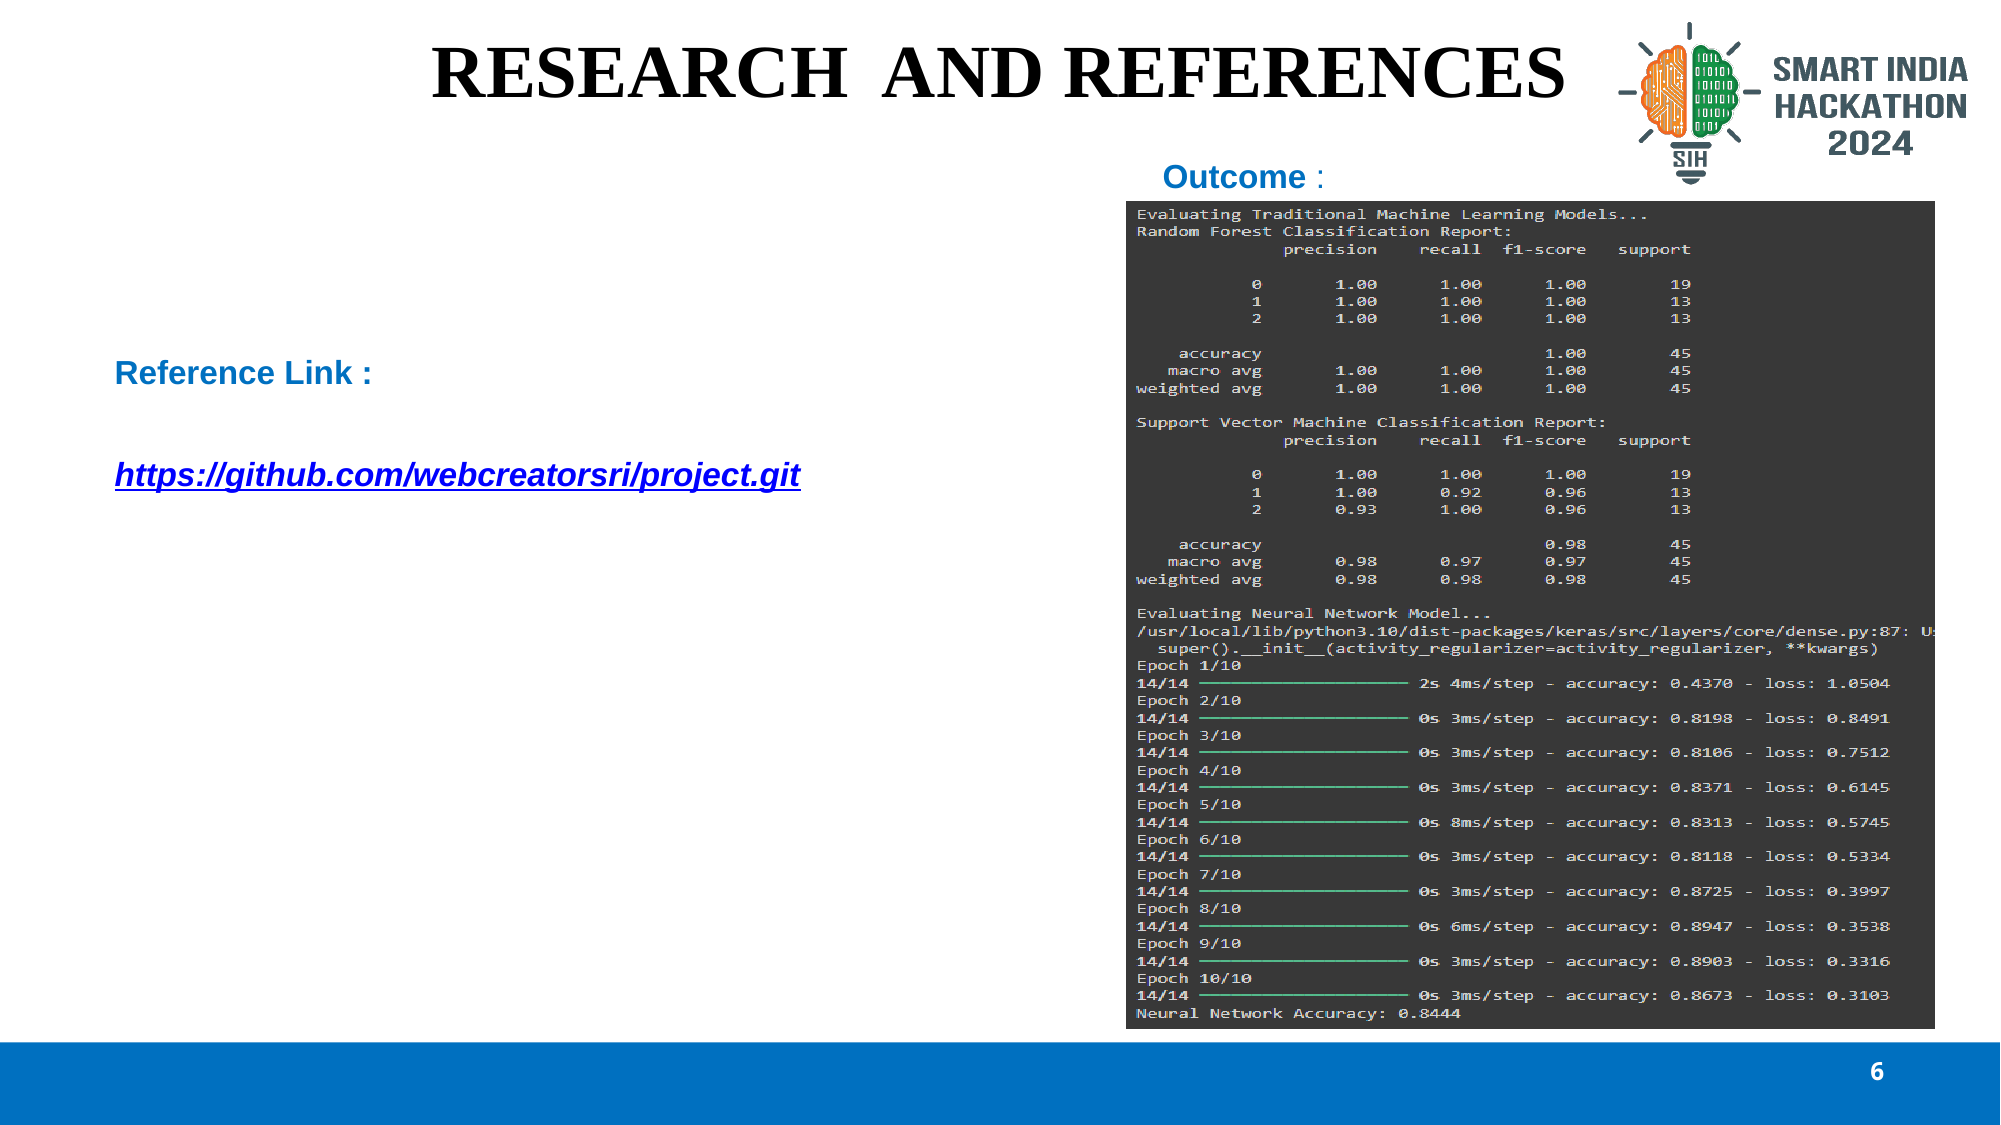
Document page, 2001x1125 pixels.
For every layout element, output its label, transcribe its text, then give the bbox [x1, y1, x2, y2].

title RESEARCH AND REFERENCES [99, 0, 1901, 144]
text_box https://github.com/webcreatorsri/project.git [99, 445, 1000, 541]
slide_number 6 [1433, 1042, 1900, 1103]
picture [1126, 13, 1977, 1029]
text_box Outcome : [1148, 148, 1518, 200]
text_box [0, 1042, 2000, 1125]
text_box Reference Link : [99, 343, 533, 399]
